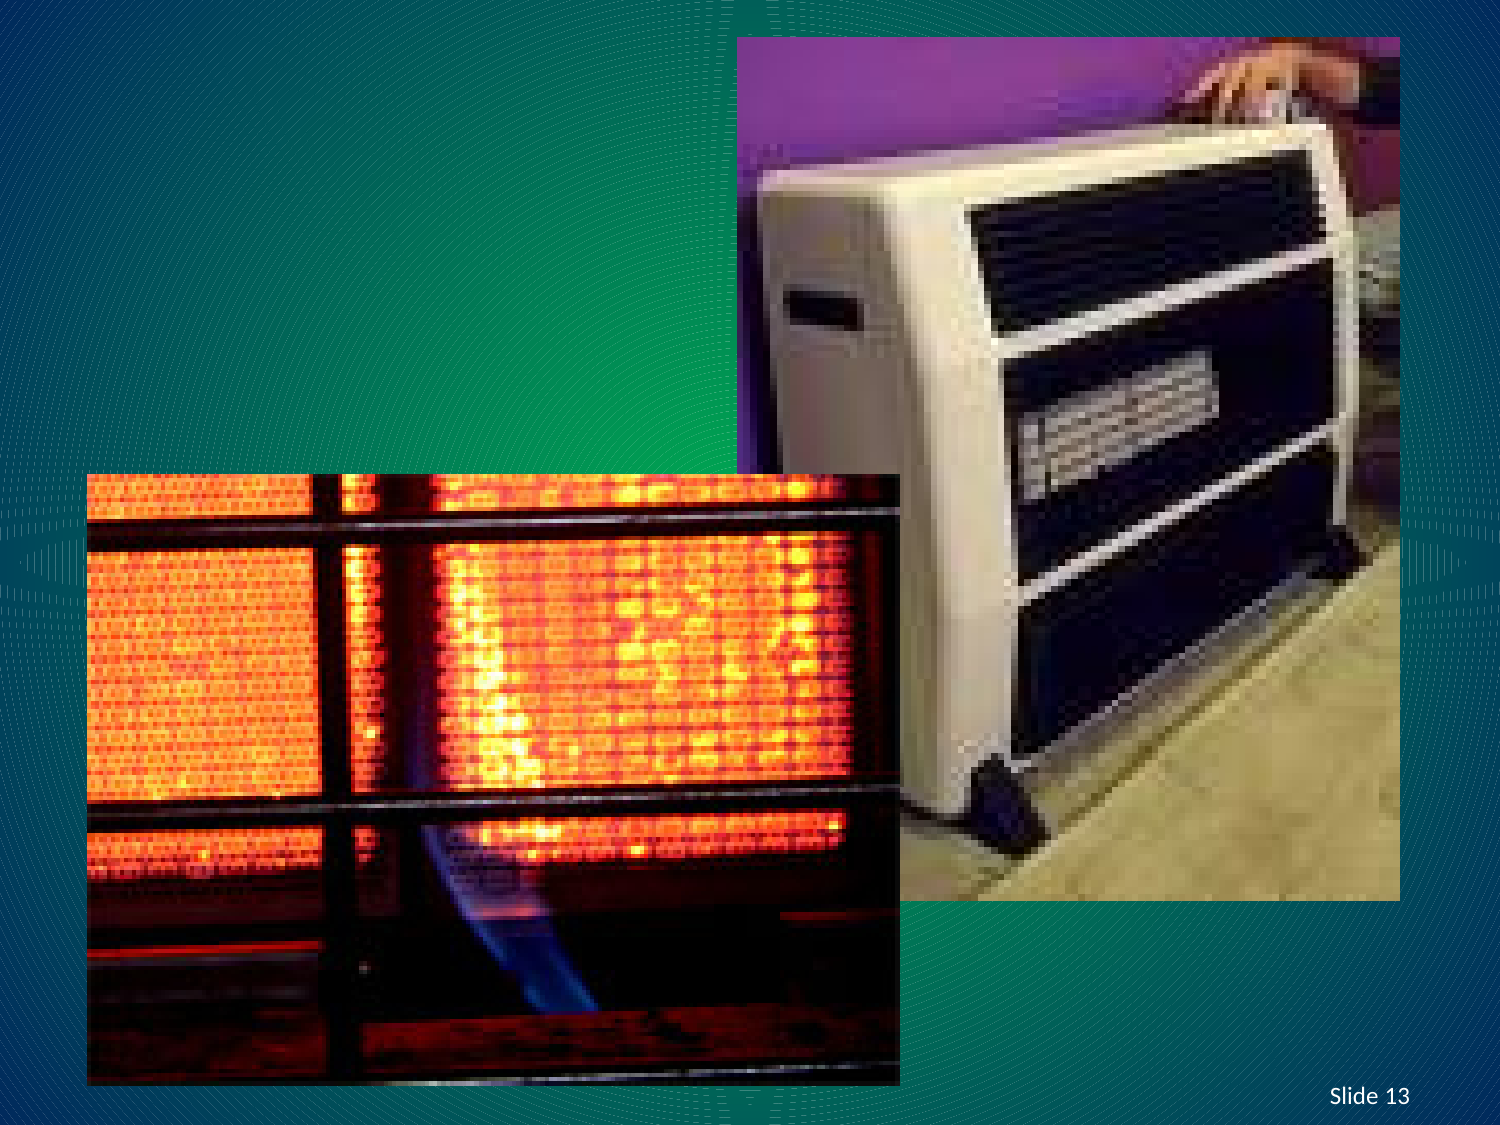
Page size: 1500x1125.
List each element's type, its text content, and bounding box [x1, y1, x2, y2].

slide_number Slide 13 [1074, 1065, 1425, 1125]
picture [86, 37, 1403, 1088]
